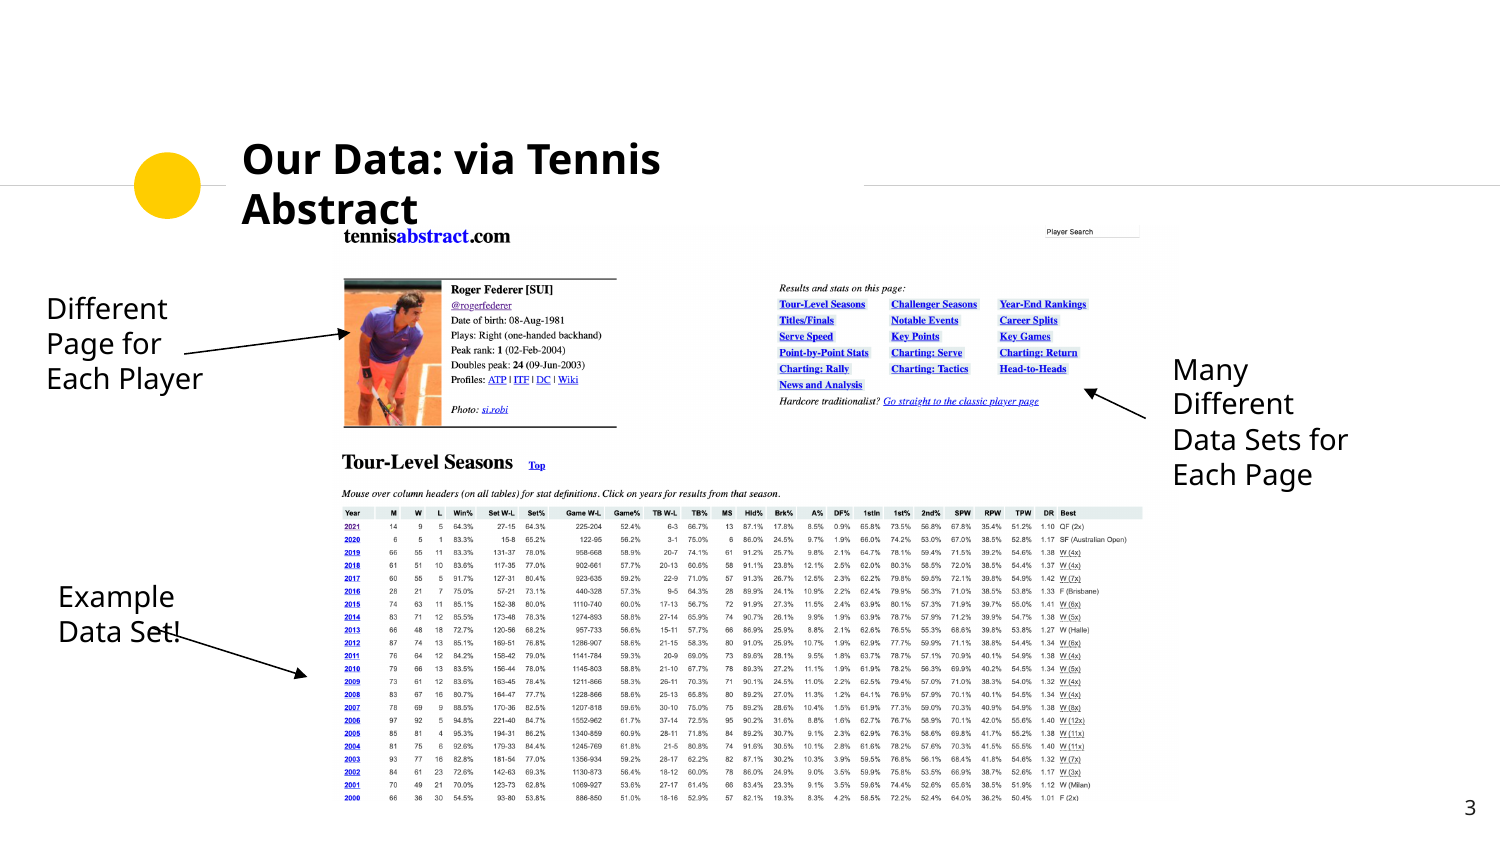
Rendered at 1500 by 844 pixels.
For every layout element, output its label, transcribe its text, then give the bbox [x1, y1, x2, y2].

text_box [183, 332, 351, 355]
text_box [151, 627, 308, 678]
text_box Example Data Set! [42, 562, 259, 663]
slide_number ‹#› [1401, 779, 1492, 844]
text_box Many Different Data Sets for Each Page [1183, 335, 1373, 506]
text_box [1083, 388, 1146, 419]
picture [332, 225, 1179, 801]
text_box Different Page for Each Player [31, 275, 247, 410]
title Our Data: via Tennis Abstract [226, 146, 863, 219]
